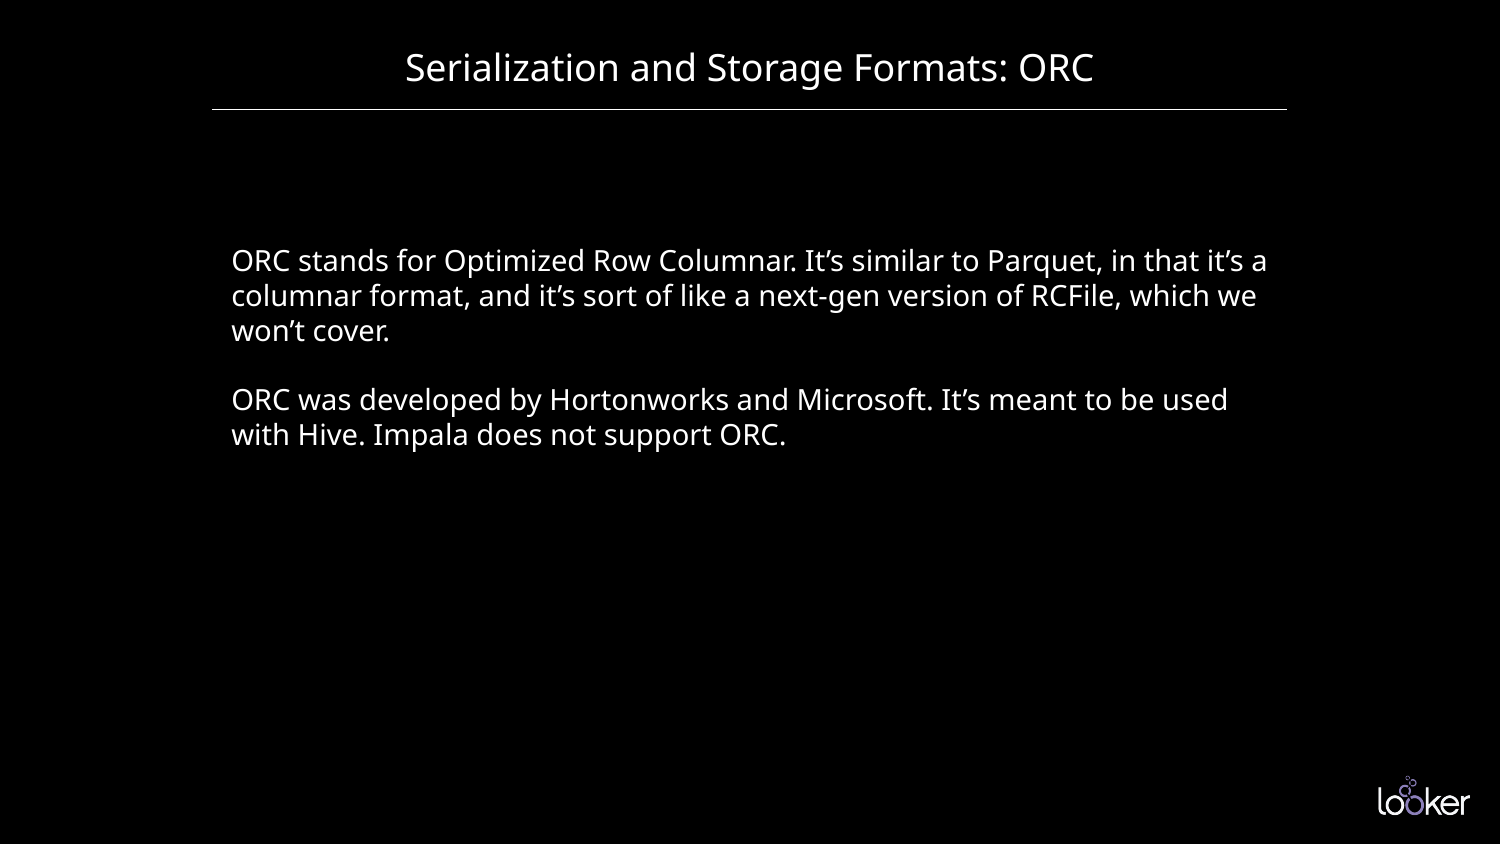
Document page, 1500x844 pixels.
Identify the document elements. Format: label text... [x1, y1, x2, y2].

picture [1374, 771, 1474, 819]
text_box ORC stands for Optimized Row Columnar. It’s similar to Parquet, in that it’s a columnar format, and it’s sort of like a next-gen version of RCFile, which we won’t cover. ORC was developed by Hortonworks and Microsoft. It’s meant to be used with Hive. Impala does not support ORC. [216, 226, 1288, 617]
text_box Serialization and Storage Formats: ORC [212, 35, 1288, 97]
